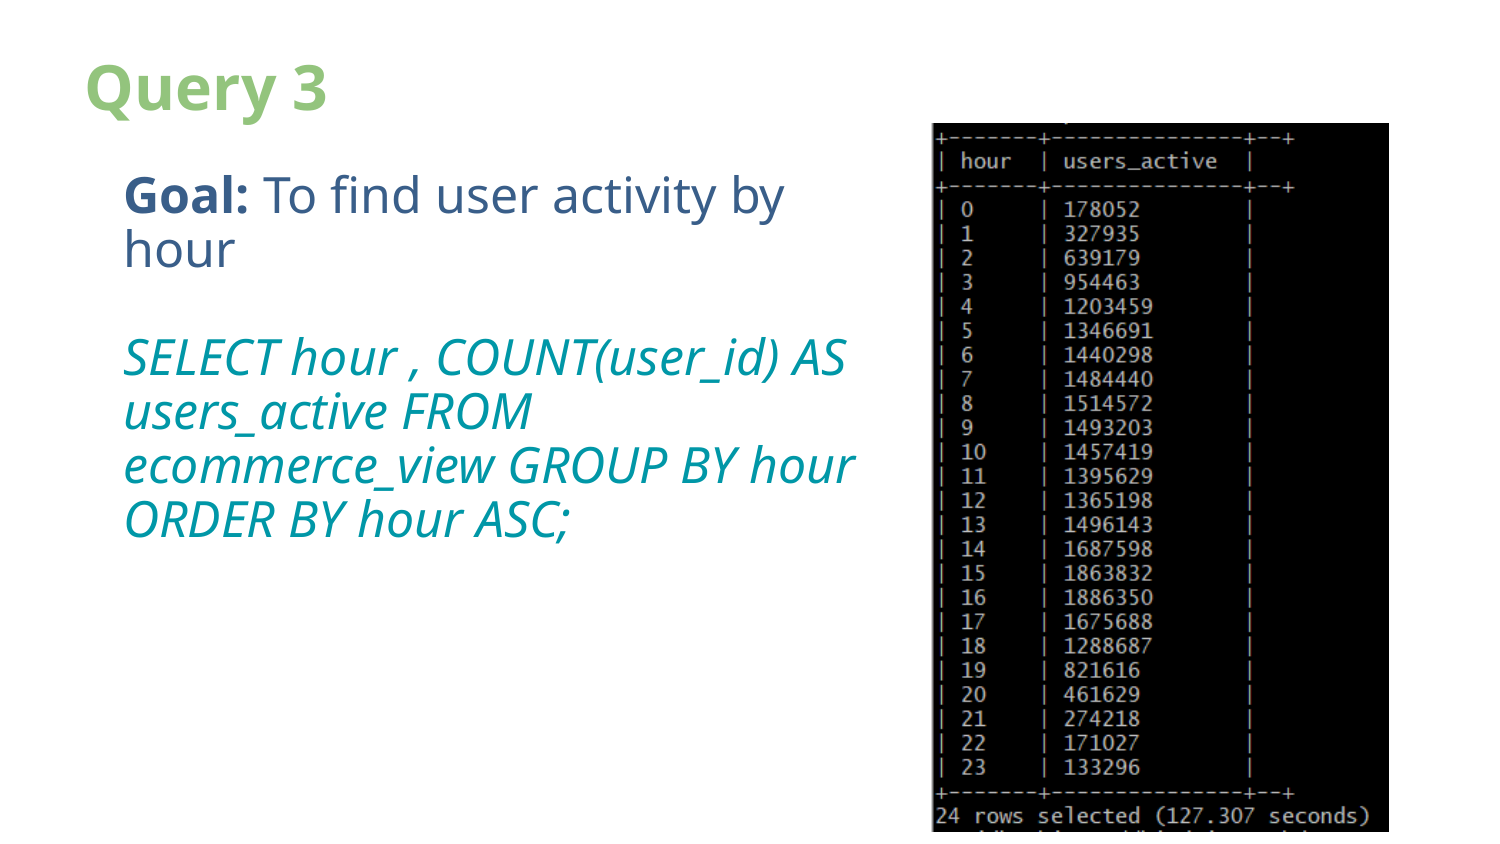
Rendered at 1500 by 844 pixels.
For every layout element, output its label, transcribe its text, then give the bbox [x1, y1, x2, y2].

picture [930, 122, 1389, 832]
list Goal: To find user activity by hour SELECT hour , COUNT(user_id) AS users_active FROM ecommerce_view GROUP BY hour ORDER BY hour ASC; [33, 162, 877, 625]
text_box Query 3 [69, 39, 401, 126]
